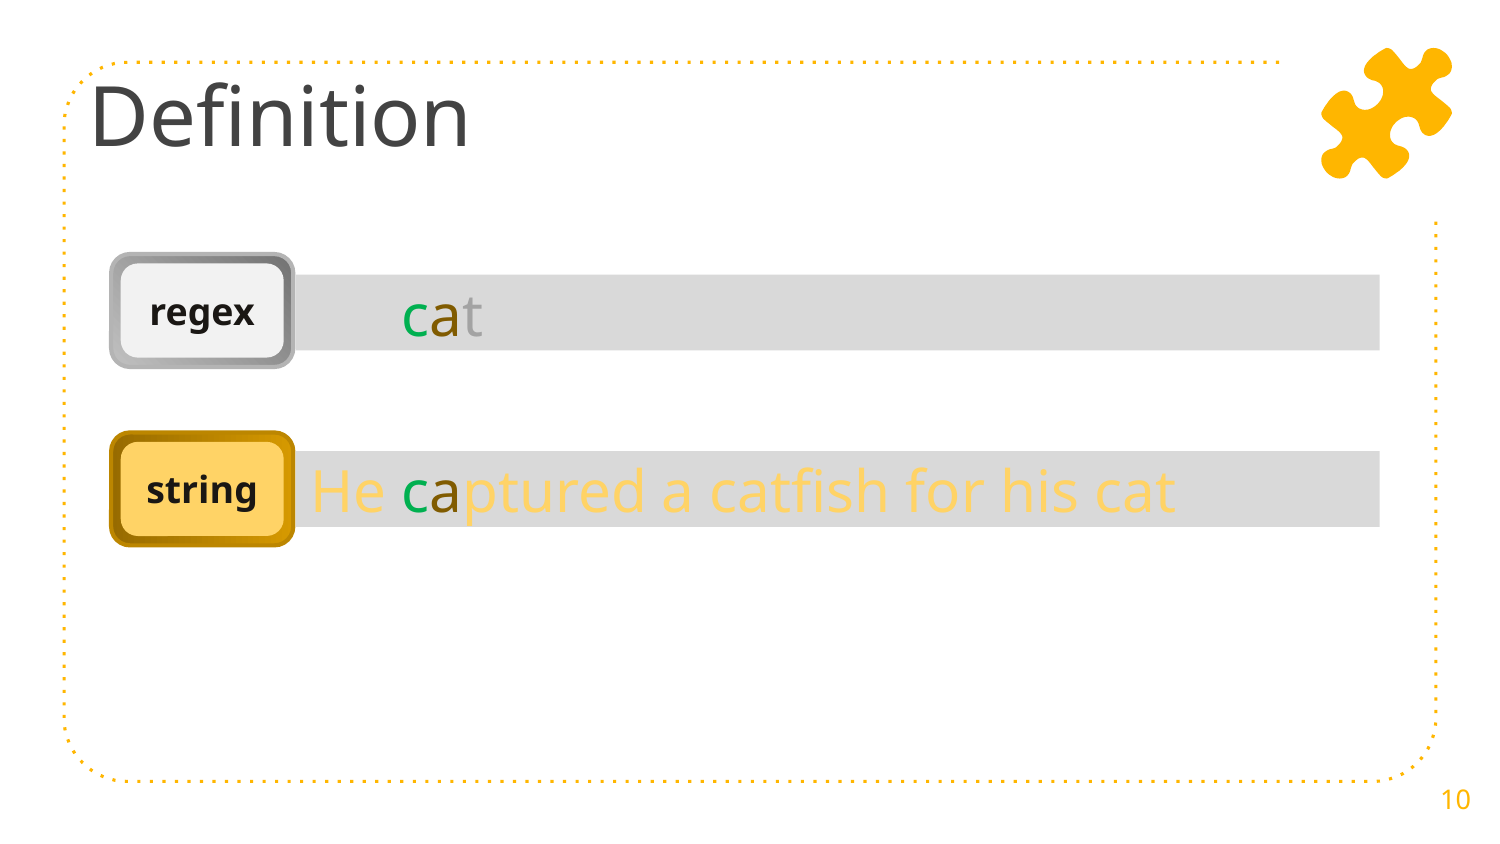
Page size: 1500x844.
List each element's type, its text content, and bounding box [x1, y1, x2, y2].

slide_number 10 [1411, 753, 1500, 844]
title Definition [73, 48, 1200, 189]
text_box regex [120, 263, 284, 358]
text_box He captured a catfish for his cat [294, 449, 1382, 529]
text_box [108, 430, 296, 548]
text_box [1321, 47, 1452, 179]
text_box He cat [294, 273, 1382, 353]
text_box string [120, 441, 284, 537]
text_box [108, 251, 296, 370]
